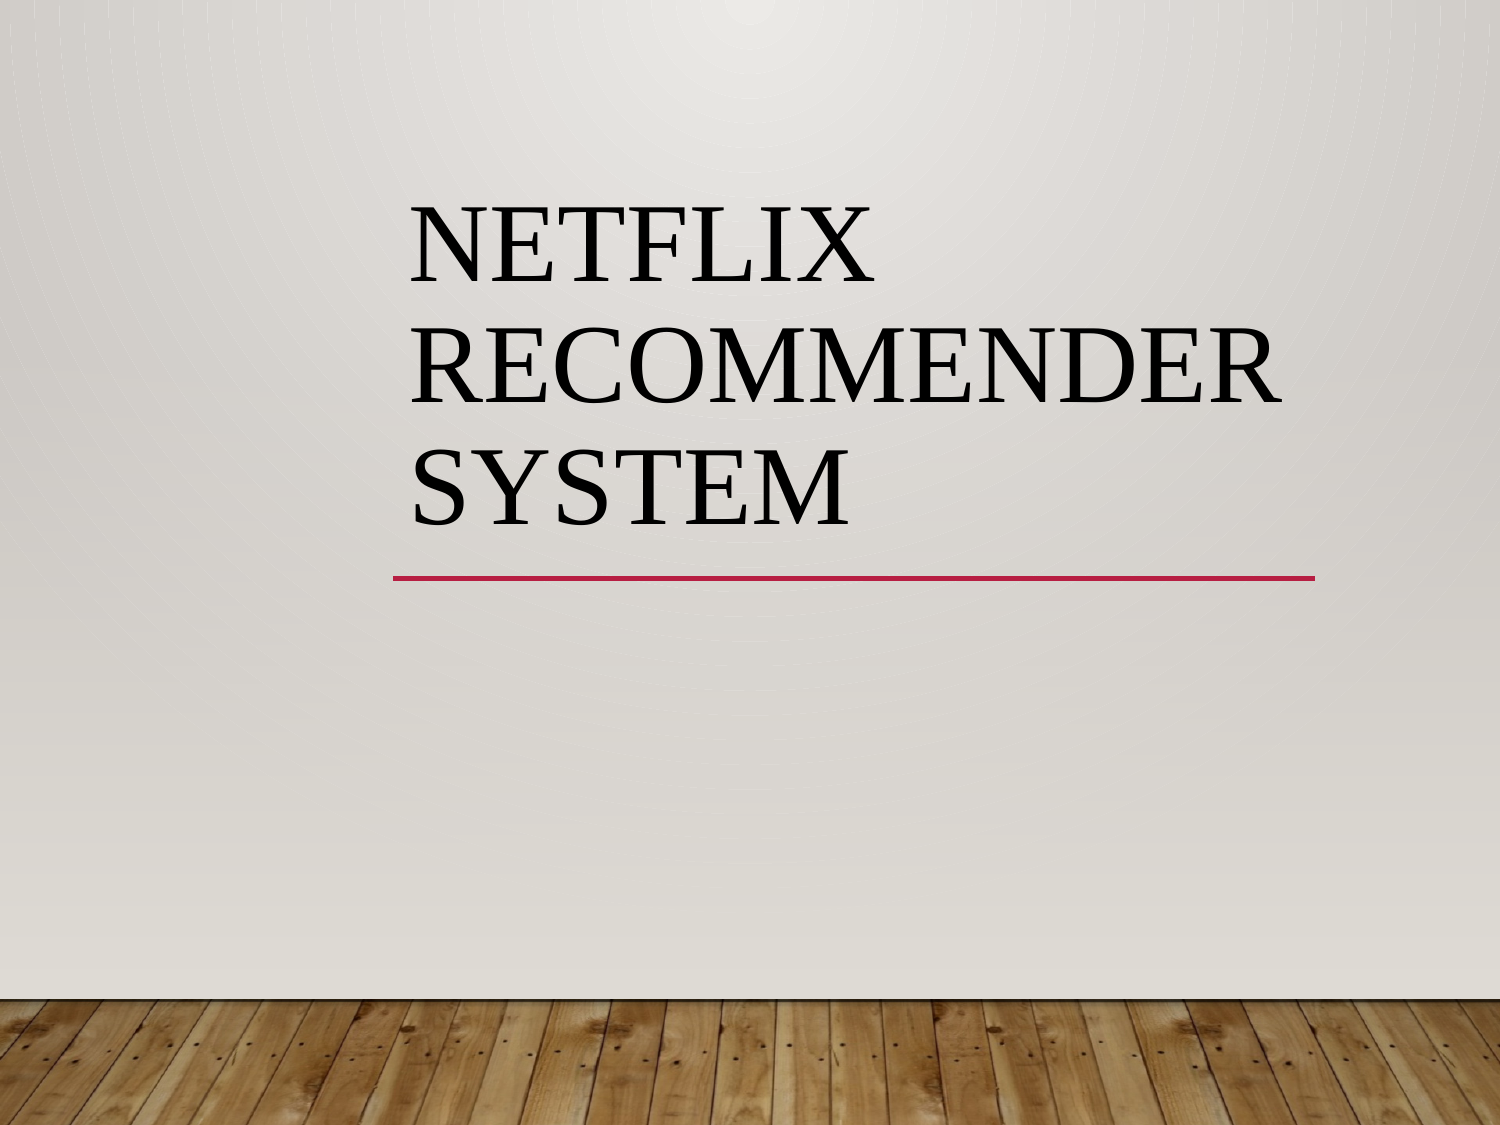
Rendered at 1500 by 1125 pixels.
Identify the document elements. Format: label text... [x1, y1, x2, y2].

title Netflix Recommender System [393, 131, 1315, 549]
picture [0, 999, 1500, 1125]
